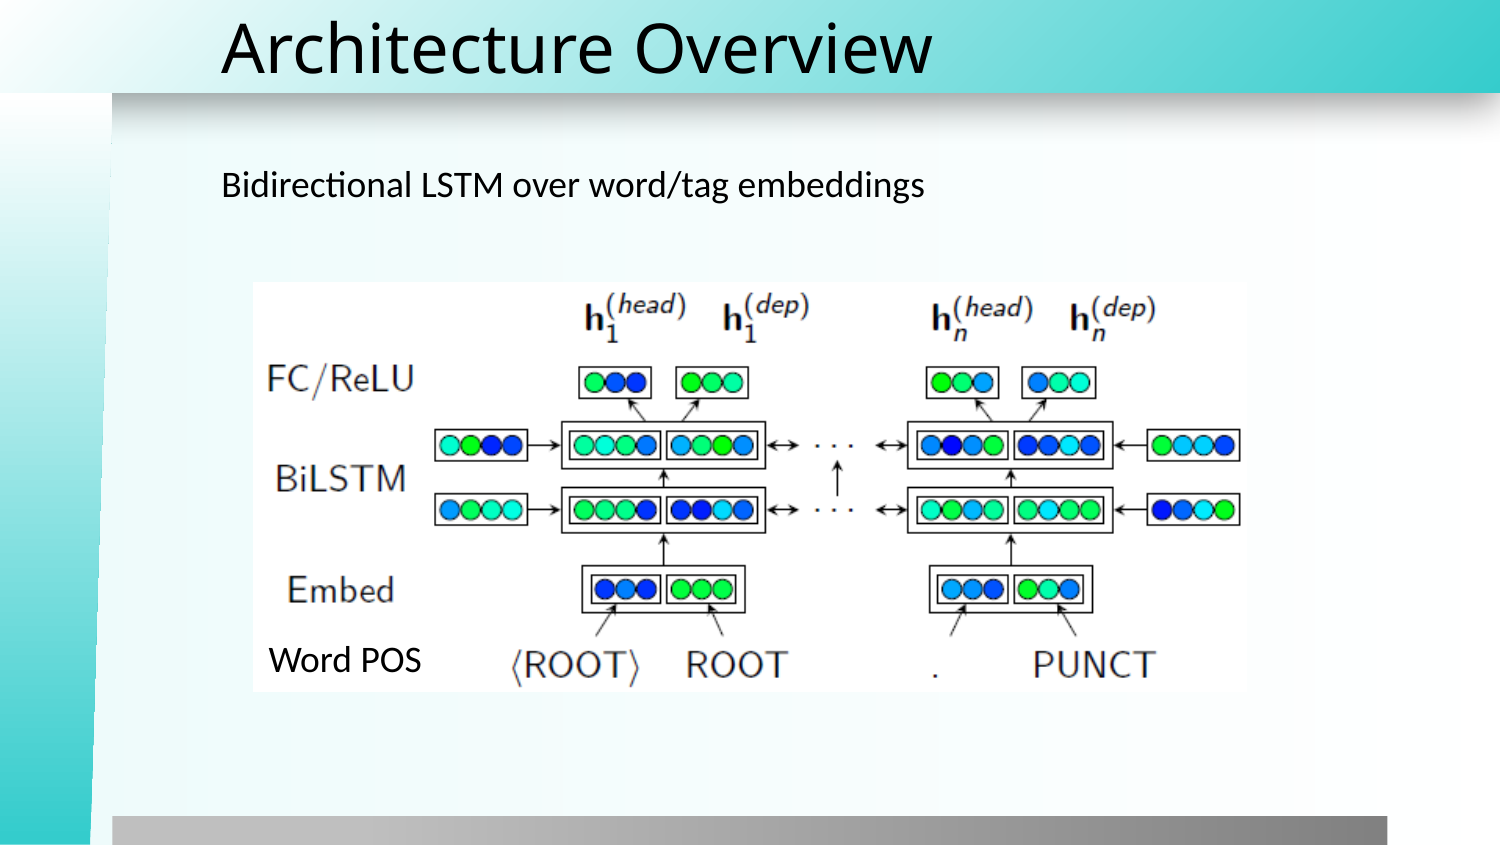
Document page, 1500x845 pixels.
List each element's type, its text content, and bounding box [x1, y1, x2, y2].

picture [253, 282, 1247, 692]
list Bidirectional LSTM over word/tag embeddings [206, 152, 1388, 224]
title Architecture Overview [206, 0, 1500, 94]
